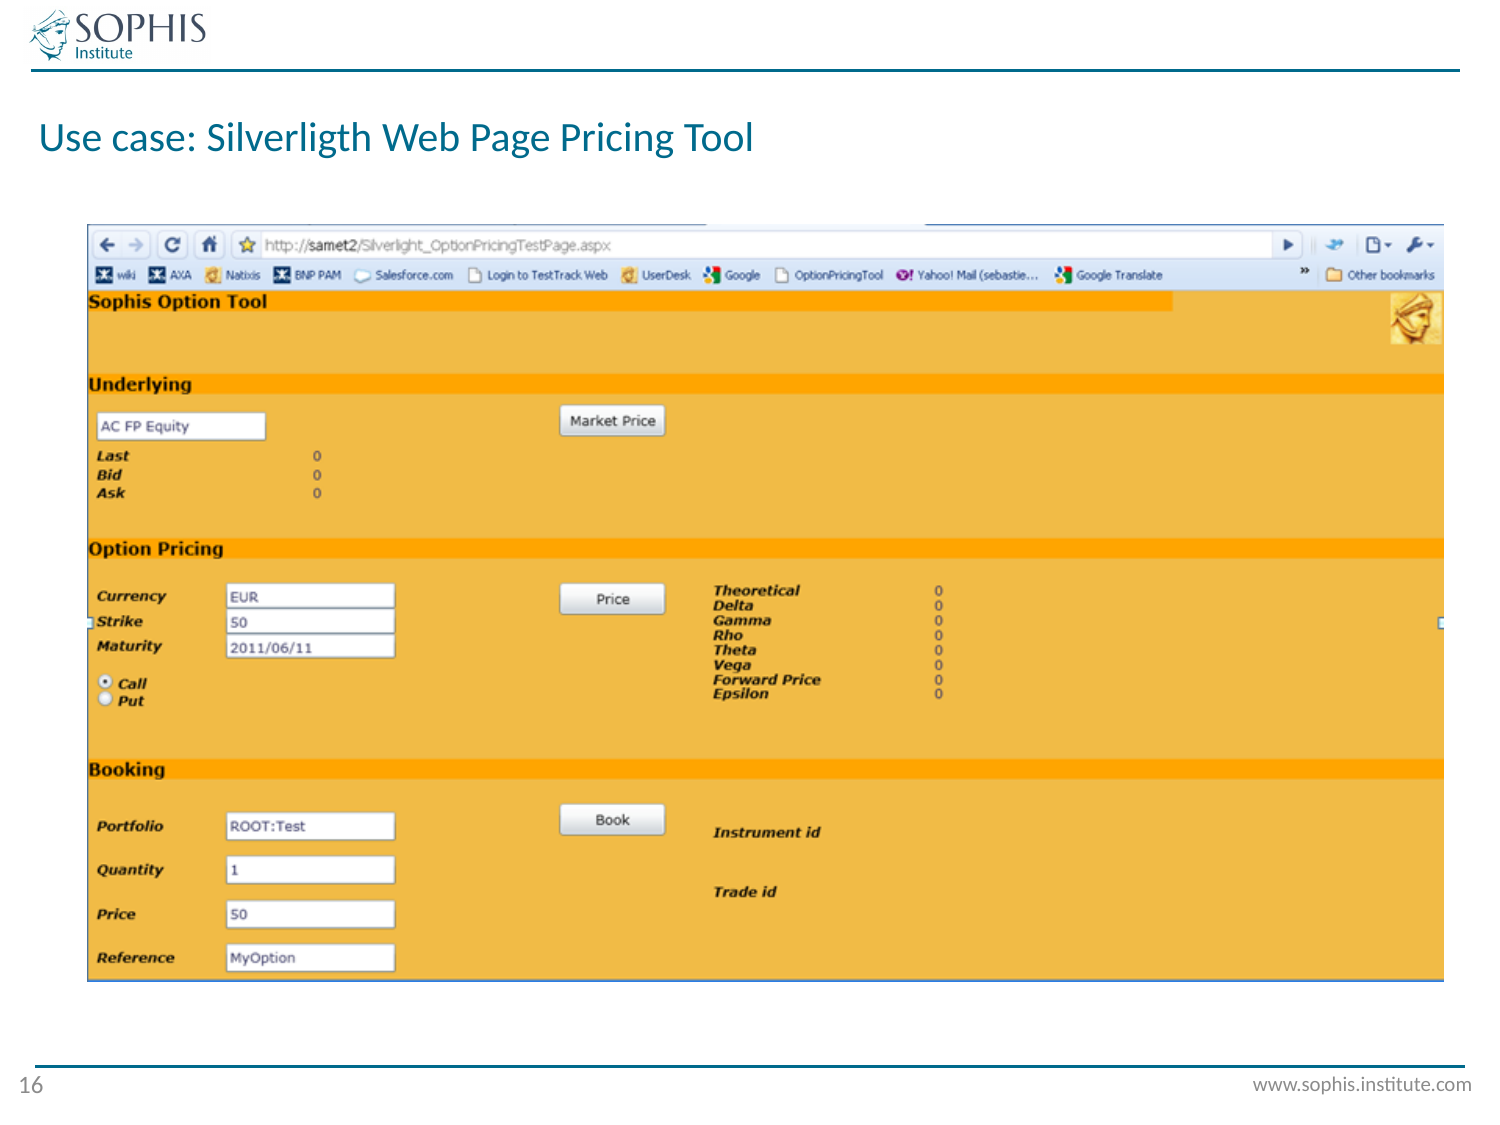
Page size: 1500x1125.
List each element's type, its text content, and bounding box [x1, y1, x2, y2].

picture [23, 6, 212, 64]
title Use case: Silverligth Web Page Pricing Tool [23, 72, 1454, 200]
footer www.sophis.institute.com [1125, 1052, 1500, 1113]
slide_number 16 [0, 1053, 59, 1114]
picture [87, 224, 1444, 982]
